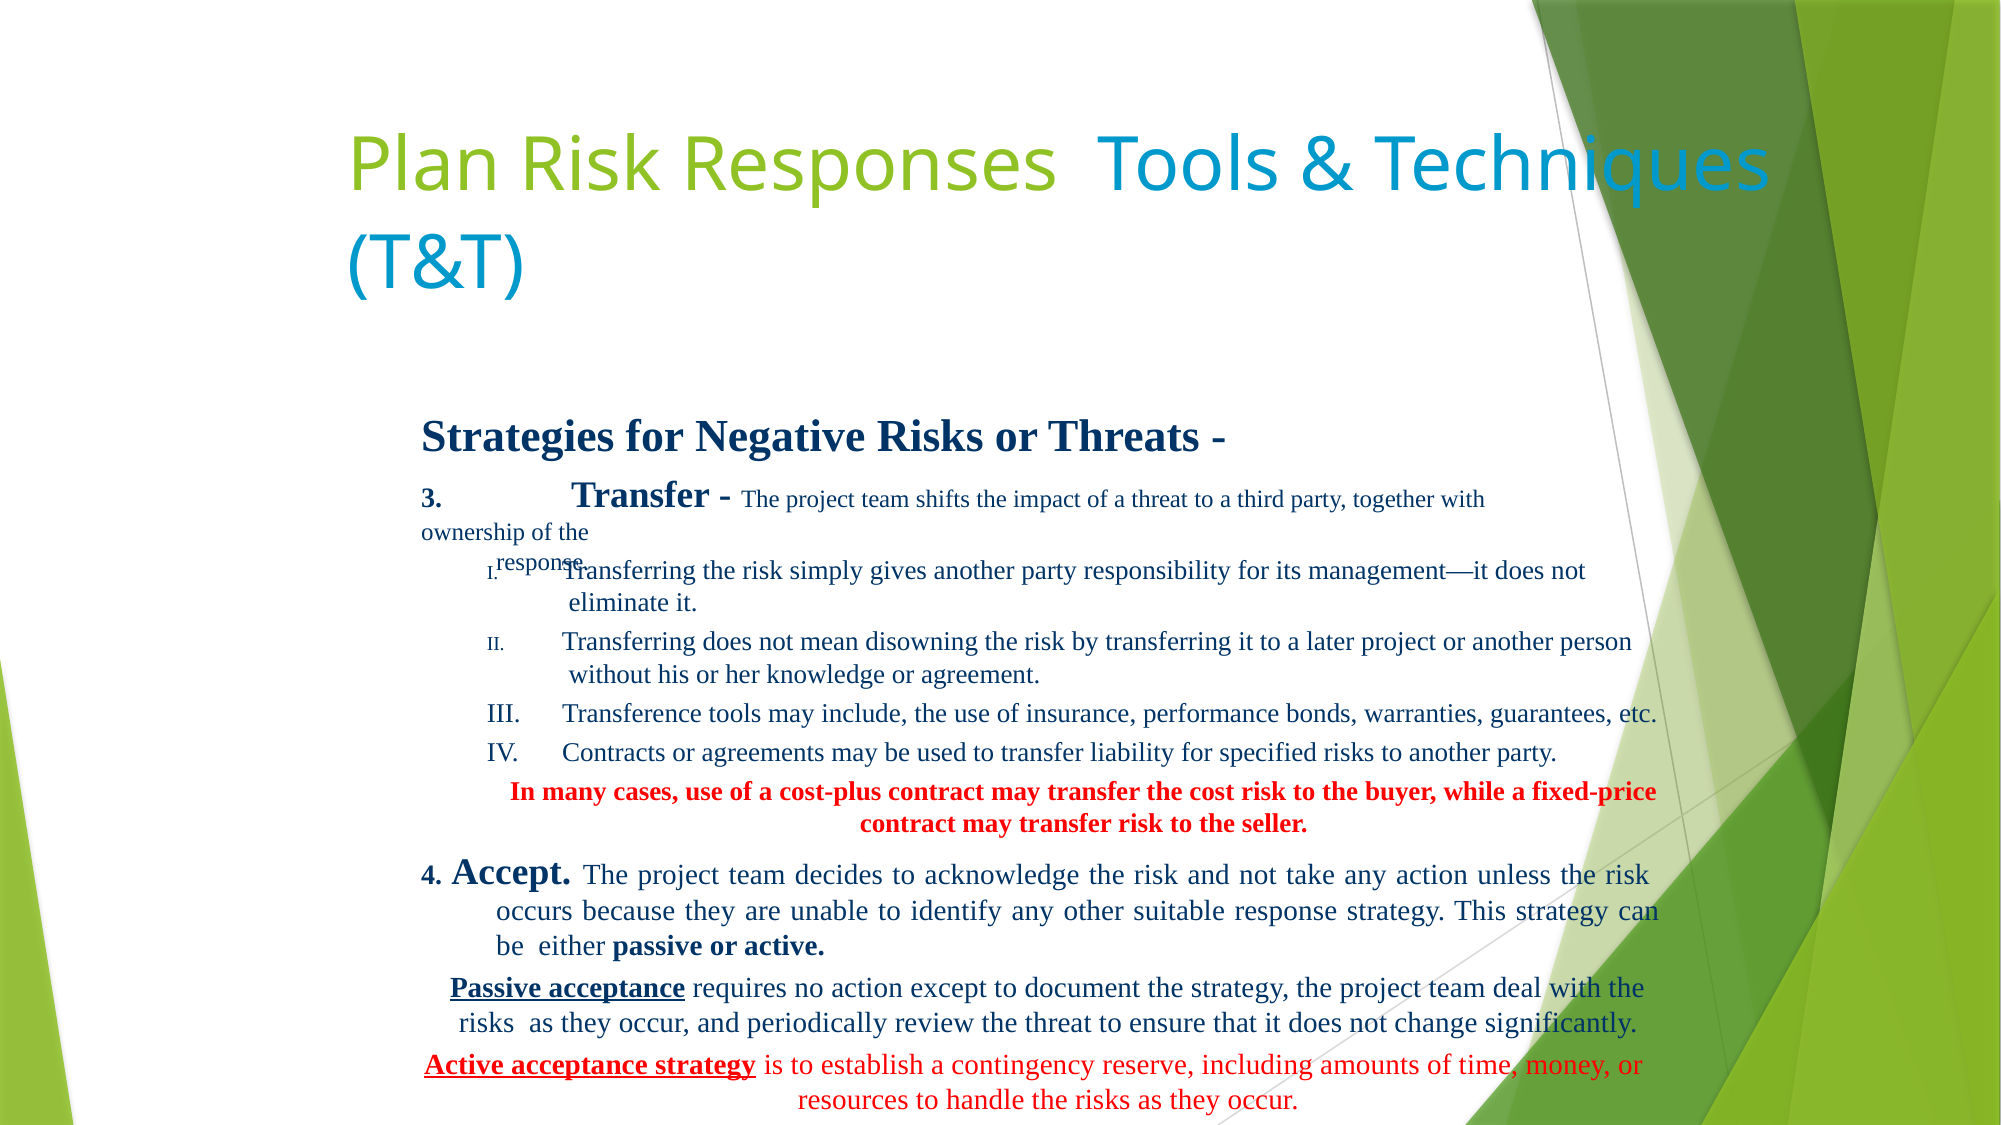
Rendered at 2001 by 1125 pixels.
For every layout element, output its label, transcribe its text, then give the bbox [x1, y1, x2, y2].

title Plan Risk Responses Tools & Techniques (T&T) [345, 96, 1794, 304]
text_box Transferring the risk simply gives another party responsibility for its management—it does not eliminate it. Transferring does not mean disowning the risk by transferring it to a later project or another person without his or her knowledge or agreement. [559, 550, 1638, 686]
text_box II. [484, 628, 508, 655]
text_box 3. Transfer - The project team shifts the impact of a threat to a third party, together with ownership of the response. [419, 468, 1596, 576]
text_box Strategies for Negative Risks or Threats - [419, 403, 1233, 461]
text_box Transference tools may include, the use of insurance, performance bonds, warranties, guarantees, etc. Contracts or agreements may be used to transfer liability for specified risks to another party. In many cases, use of a cost-plus contract may transfer the cost risk to the buyer, while a fixed-price contract may transfer risk to the seller. 4. Accept. The project team decides to acknowledge the risk and not take any action unless the risk occurs because they are unable to identify any other suitable response strategy. This strategy can be either passive or active. Passive acceptance requires no action except to document the strategy, the project team deal with the risks as they occur, and periodically review the threat to ensure that it does not change significantly. Active acceptance strategy is to establish a contingency reserve, including amounts of time, money, or resources to handle the risks as they occur. [419, 686, 1677, 1116]
text_box I. [484, 557, 501, 584]
